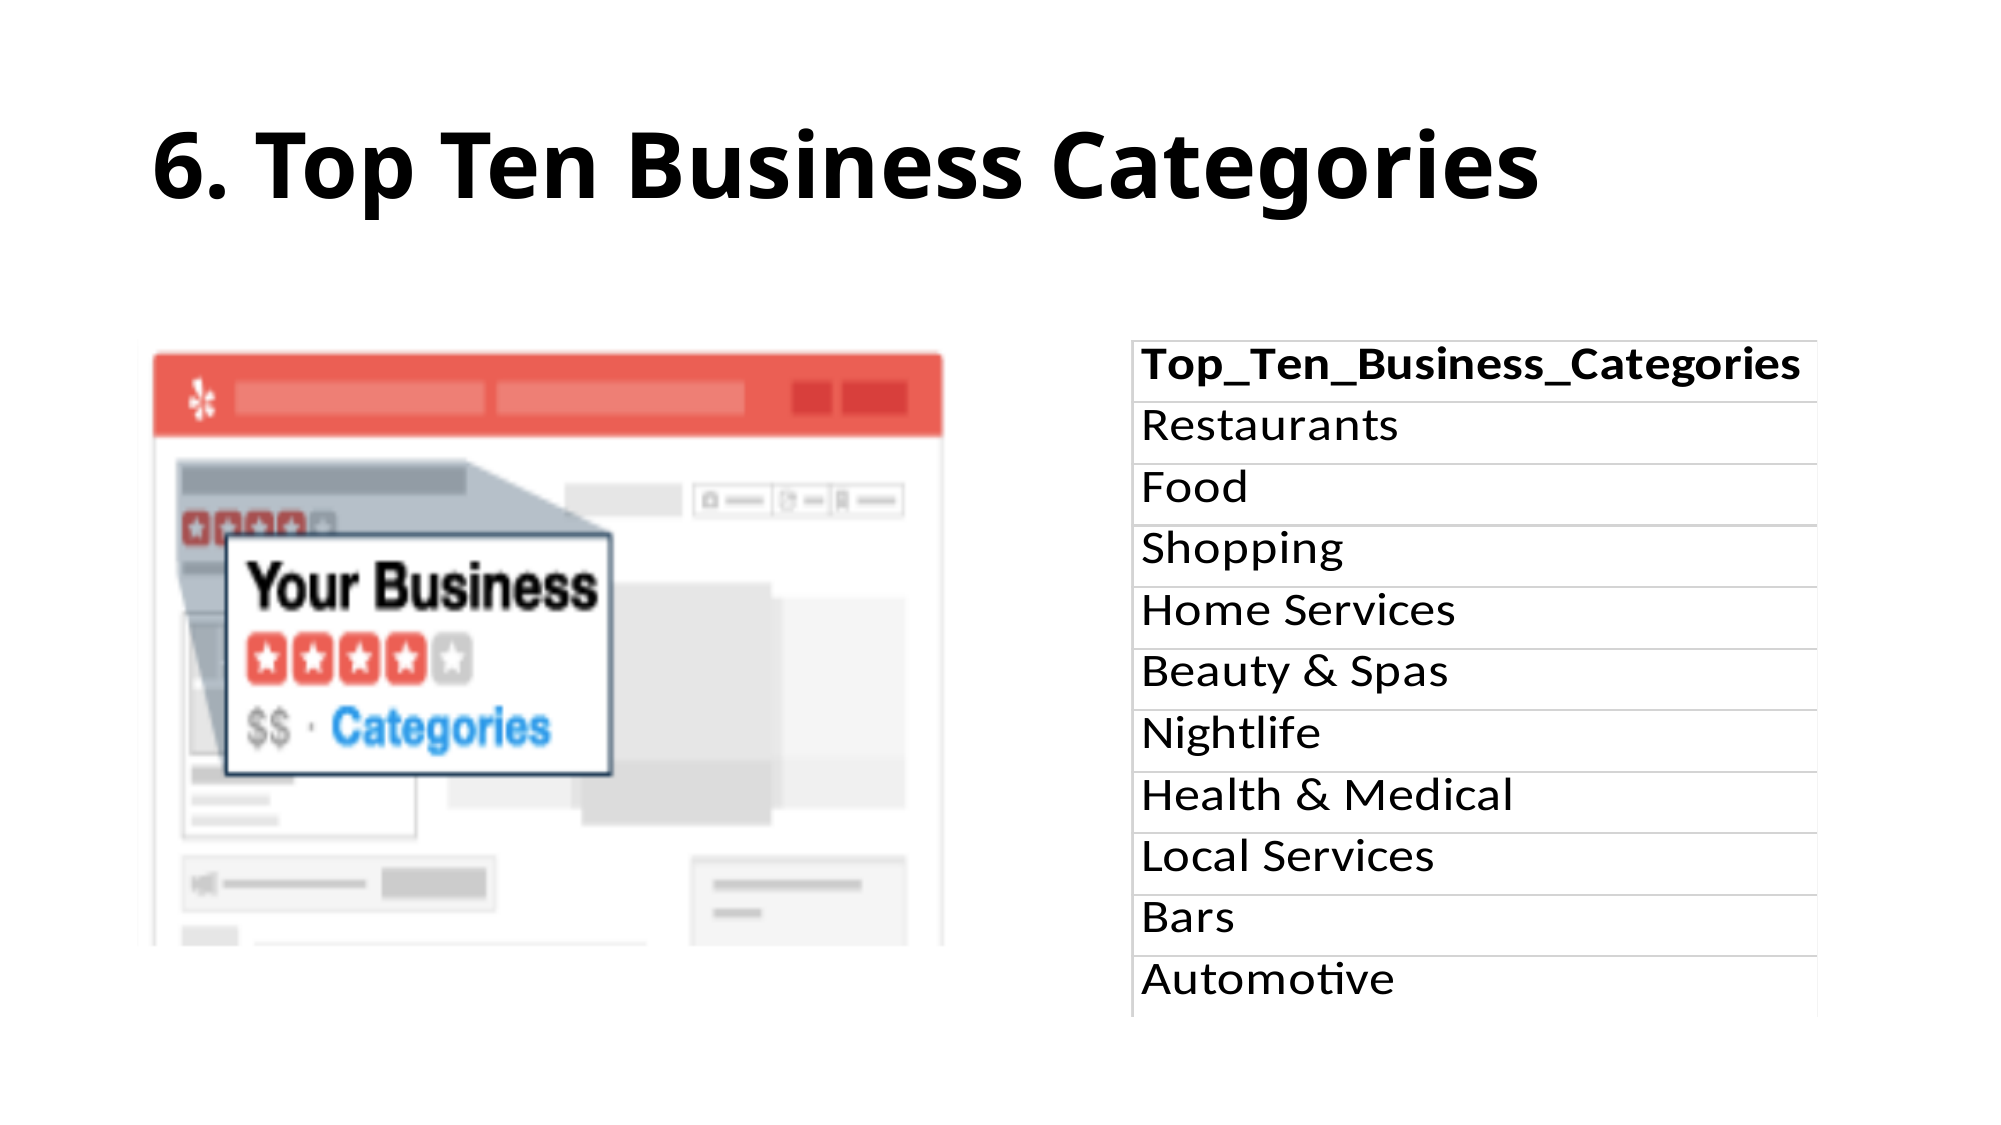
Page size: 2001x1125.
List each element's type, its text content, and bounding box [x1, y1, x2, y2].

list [137, 339, 949, 953]
title 6. Top Ten Business Categories [137, 59, 1863, 278]
picture [1131, 339, 1820, 1020]
